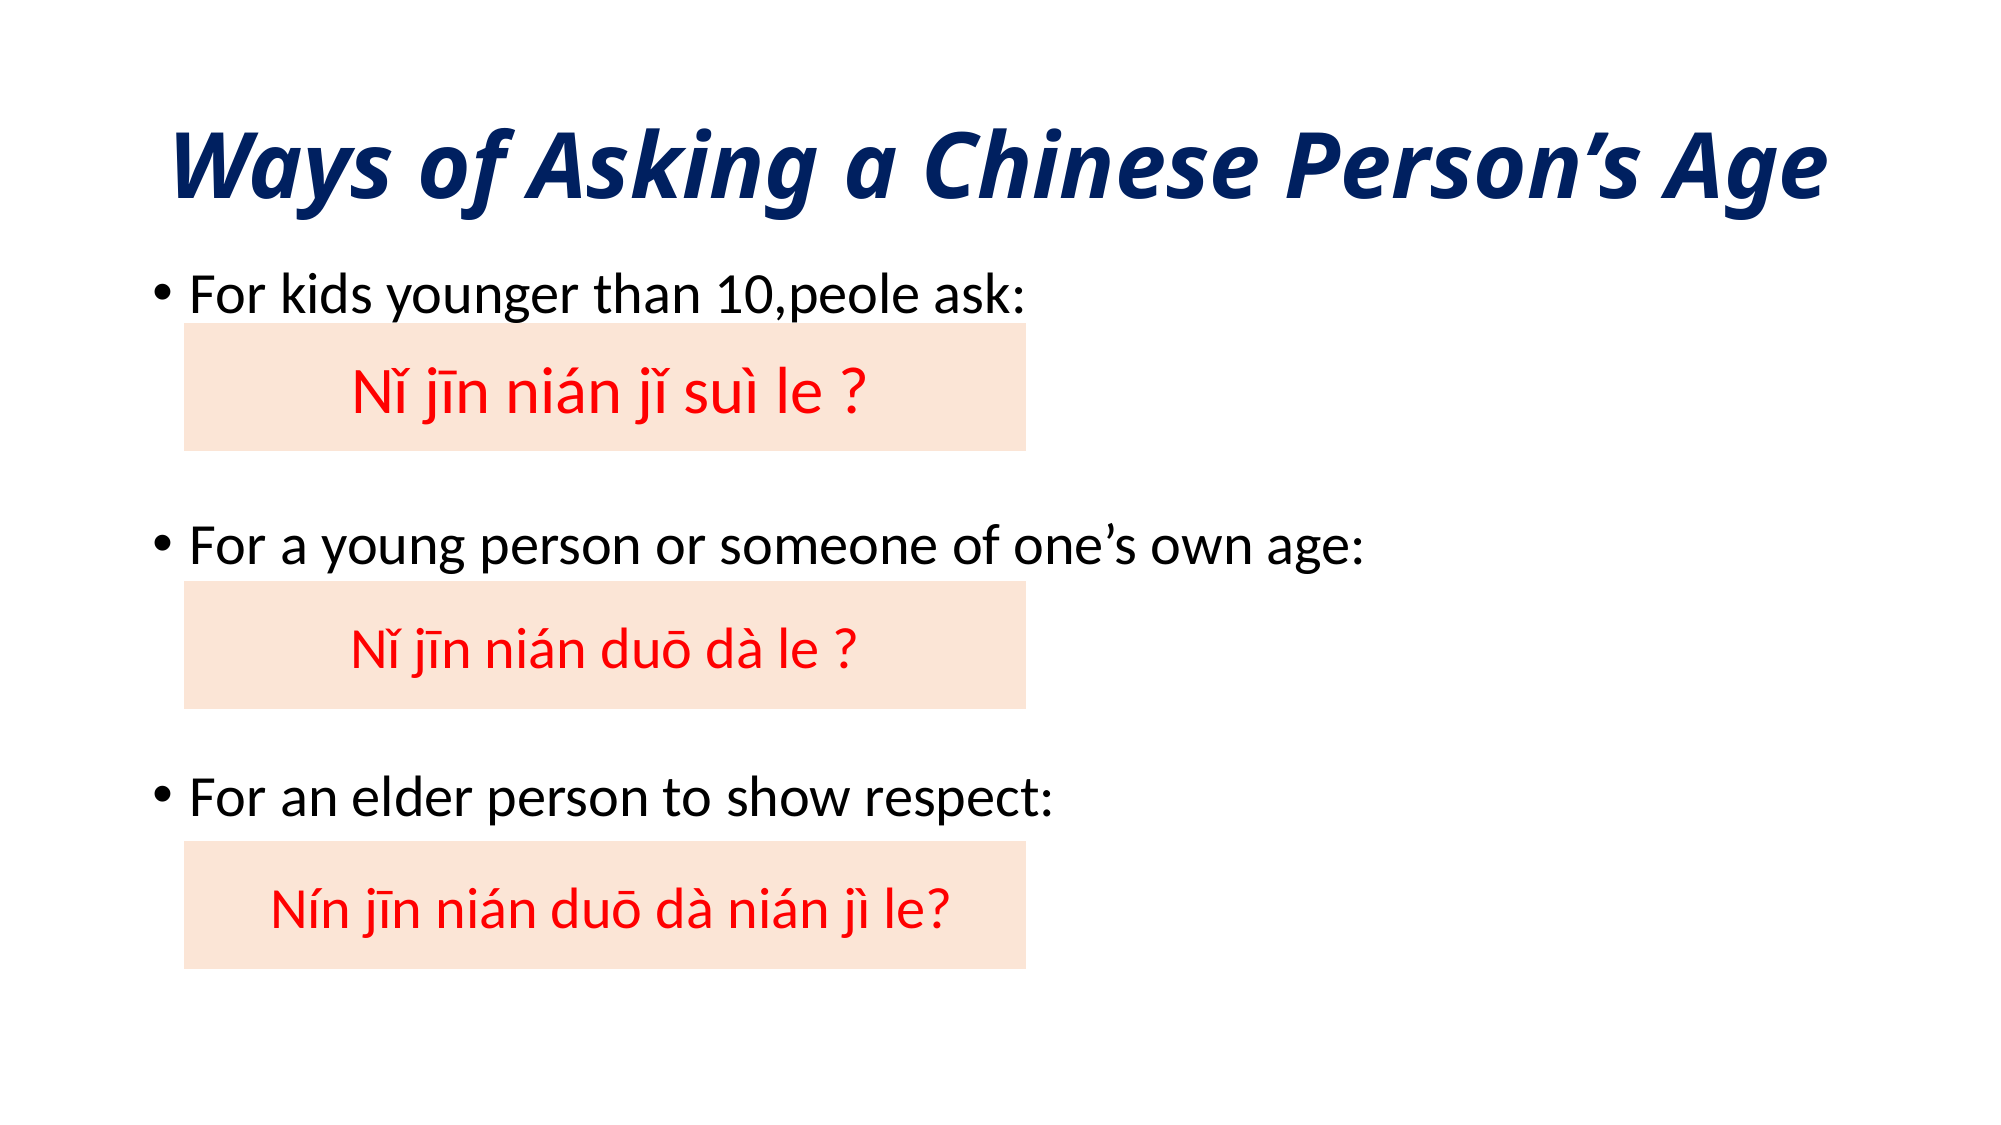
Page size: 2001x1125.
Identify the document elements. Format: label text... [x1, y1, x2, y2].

title Ways of Asking a Chinese Person’s Age [137, 59, 1863, 256]
list For kids younger than 10,peole ask: For a young person or someone of one’s own age: For an elder person to show respect: [137, 256, 1863, 1014]
text_box Nǐ jīn nián jǐ suì le ? [184, 323, 1026, 451]
text_box Nín jīn nián duō dà nián jì le? [184, 841, 1026, 969]
text_box Nǐ jīn nián duō dà le ? [184, 581, 1026, 709]
